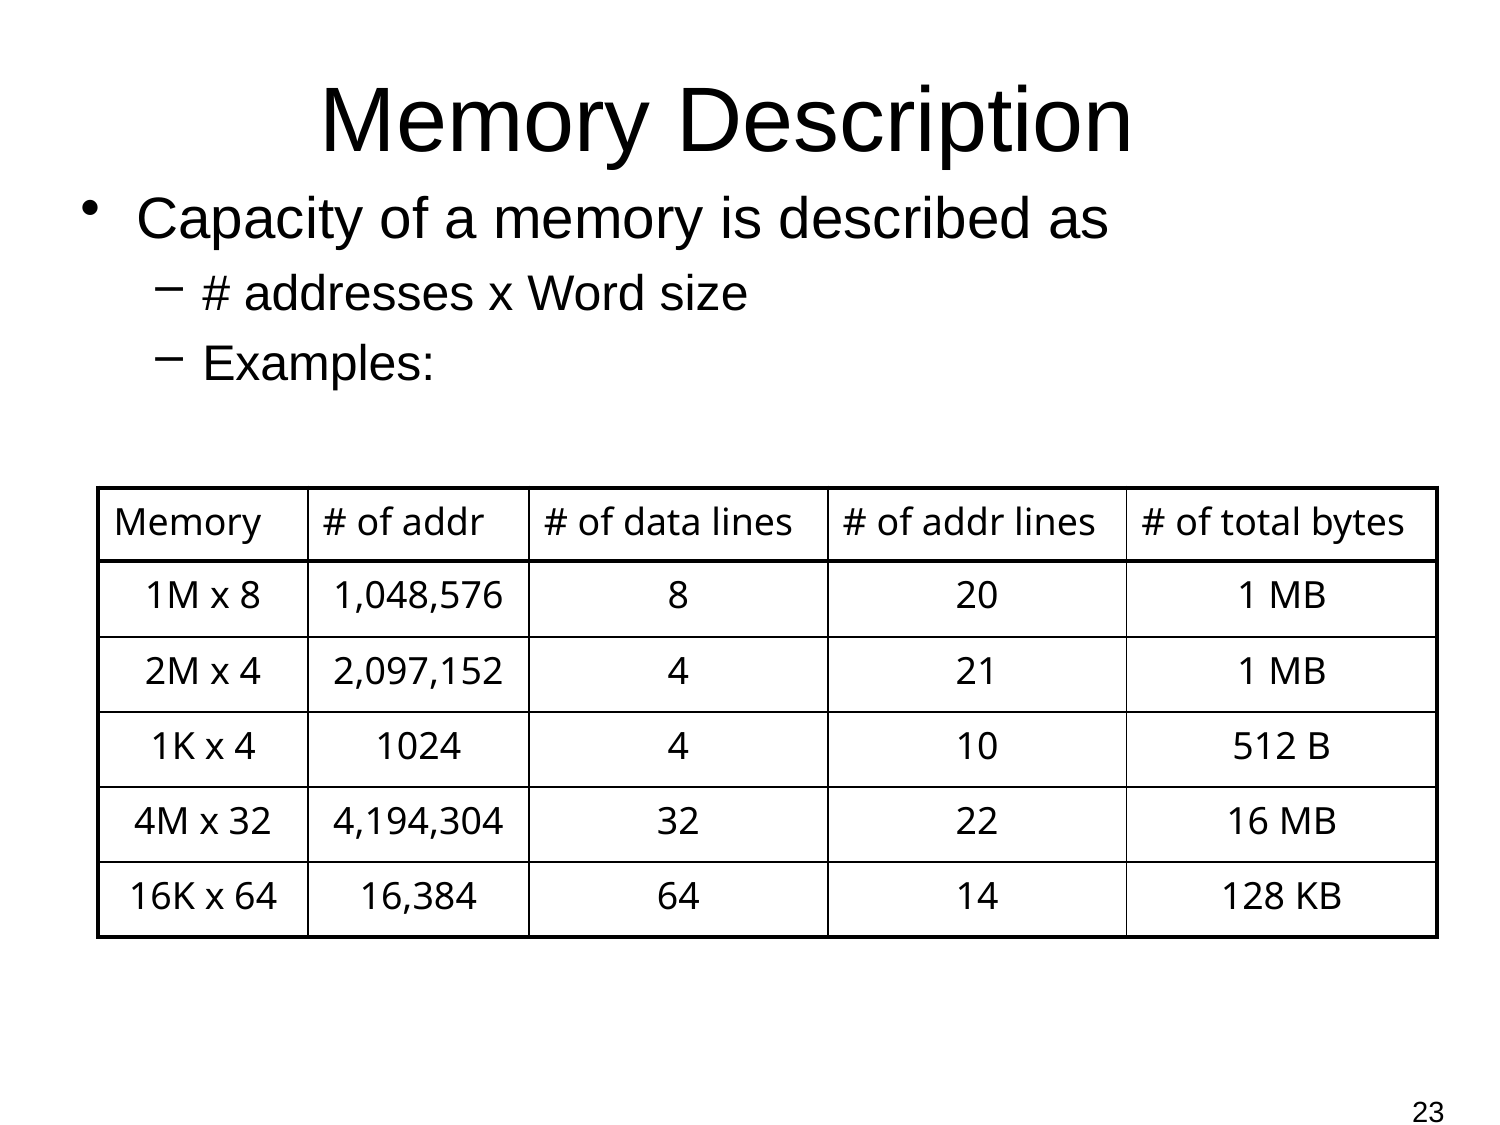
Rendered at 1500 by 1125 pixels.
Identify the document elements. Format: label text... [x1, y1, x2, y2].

table_cell 64 [530, 863, 827, 935]
table_header # of data lines [530, 490, 827, 559]
table_cell 4M x 32 [100, 788, 307, 861]
table_cell 21 [829, 638, 1126, 711]
table_cell 16K x 64 [100, 863, 307, 935]
table_header # of addr [309, 490, 528, 559]
table_cell 4,194,304 [309, 788, 528, 861]
table_cell 32 [530, 788, 827, 861]
table_cell 512 B [1127, 713, 1435, 786]
table_cell 16,384 [309, 863, 528, 935]
table_cell 16 MB [1127, 788, 1435, 861]
table_cell 1M x 8 [100, 563, 307, 636]
table_cell 2M x 4 [100, 638, 307, 711]
table_cell 2,097,152 [309, 638, 528, 711]
table_cell 4 [530, 713, 827, 786]
table_header # of addr lines [829, 490, 1126, 559]
slide_number 23 [1360, 1085, 1460, 1111]
table_cell 1 MB [1127, 638, 1435, 711]
title Memory Description [52, 52, 1403, 177]
table_cell 22 [829, 788, 1126, 861]
table_cell 8 [530, 563, 827, 636]
table_cell 14 [829, 863, 1126, 935]
table_cell 128 KB [1127, 863, 1435, 935]
table_cell 4 [530, 638, 827, 711]
table_cell 20 [829, 563, 1126, 636]
table_cell 10 [829, 713, 1126, 786]
list Capacity of a memory is described as # addresses x Word size Examples: [65, 172, 1435, 608]
table_cell 1 MB [1127, 563, 1435, 636]
table_cell 1K x 4 [100, 713, 307, 786]
table_header Memory [100, 490, 307, 559]
table_header # of total bytes [1127, 490, 1435, 559]
table_cell 1,048,576 [309, 563, 528, 636]
table_cell 1024 [309, 713, 528, 786]
